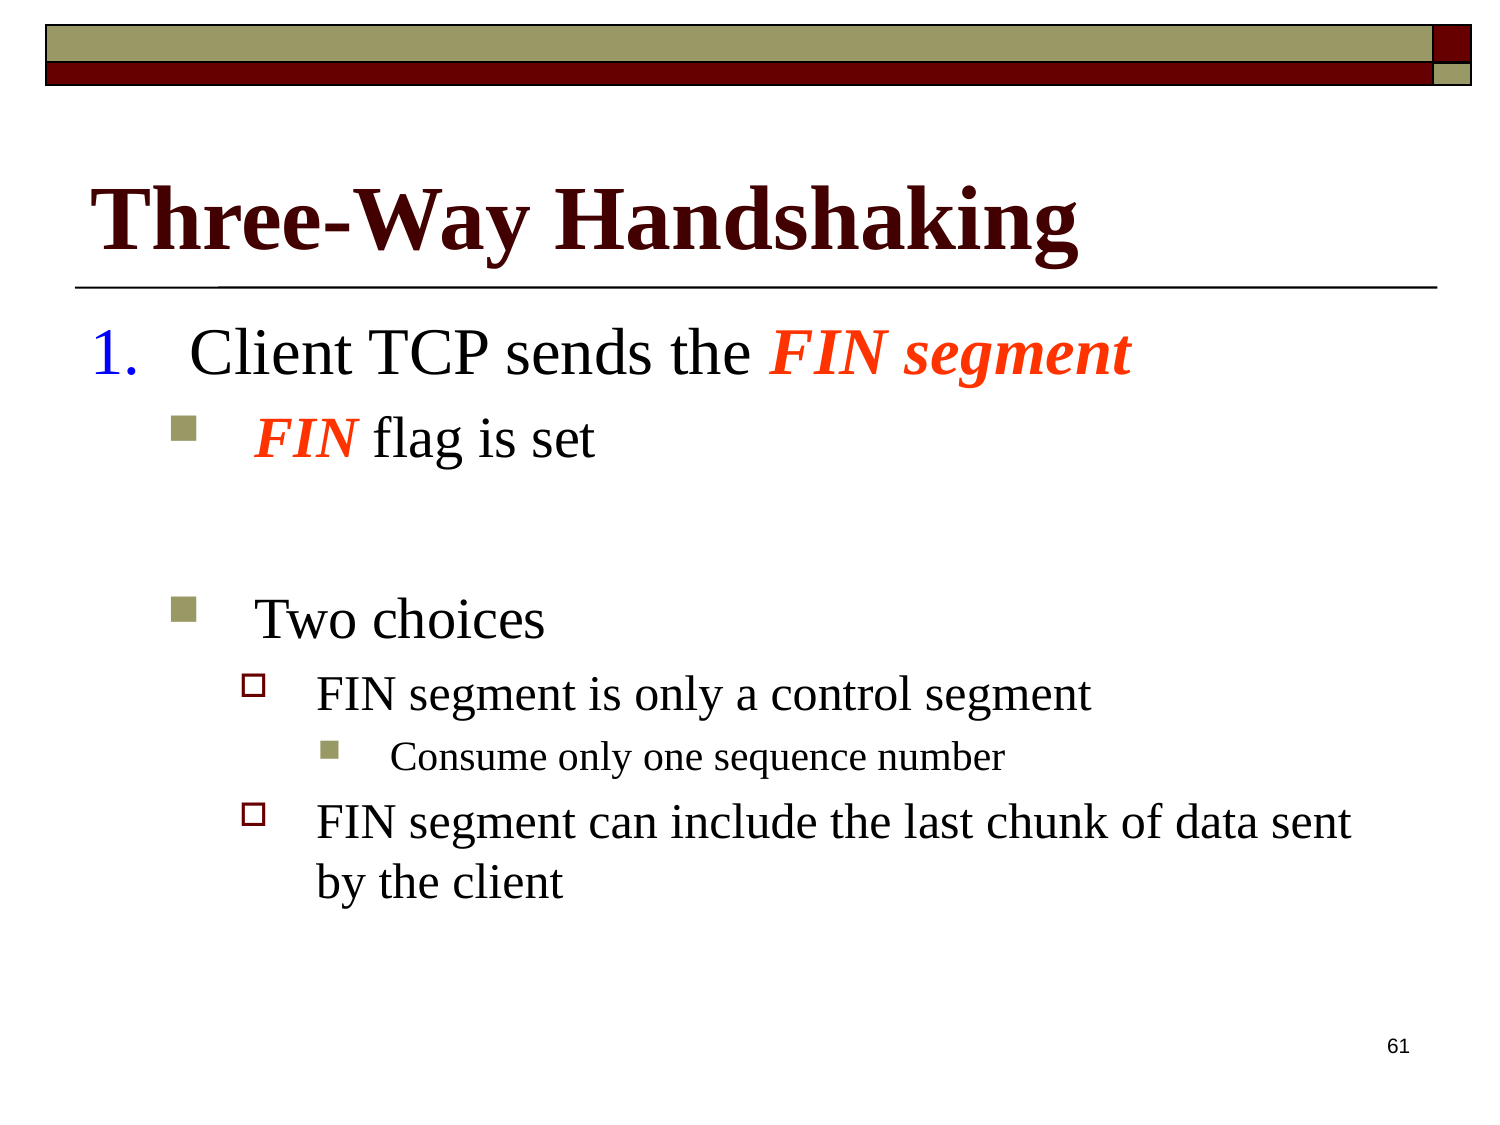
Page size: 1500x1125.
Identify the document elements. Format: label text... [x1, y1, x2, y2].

list Client TCP sends the FIN segment FIN flag is set Two choices FIN segment is only a control segment Consume only one sequence number FIN segment can include the last chunk of data sent by the client [74, 299, 1426, 1006]
title Three-Way Handshaking [74, 87, 1426, 276]
slide_number 61 [1112, 1024, 1426, 1101]
